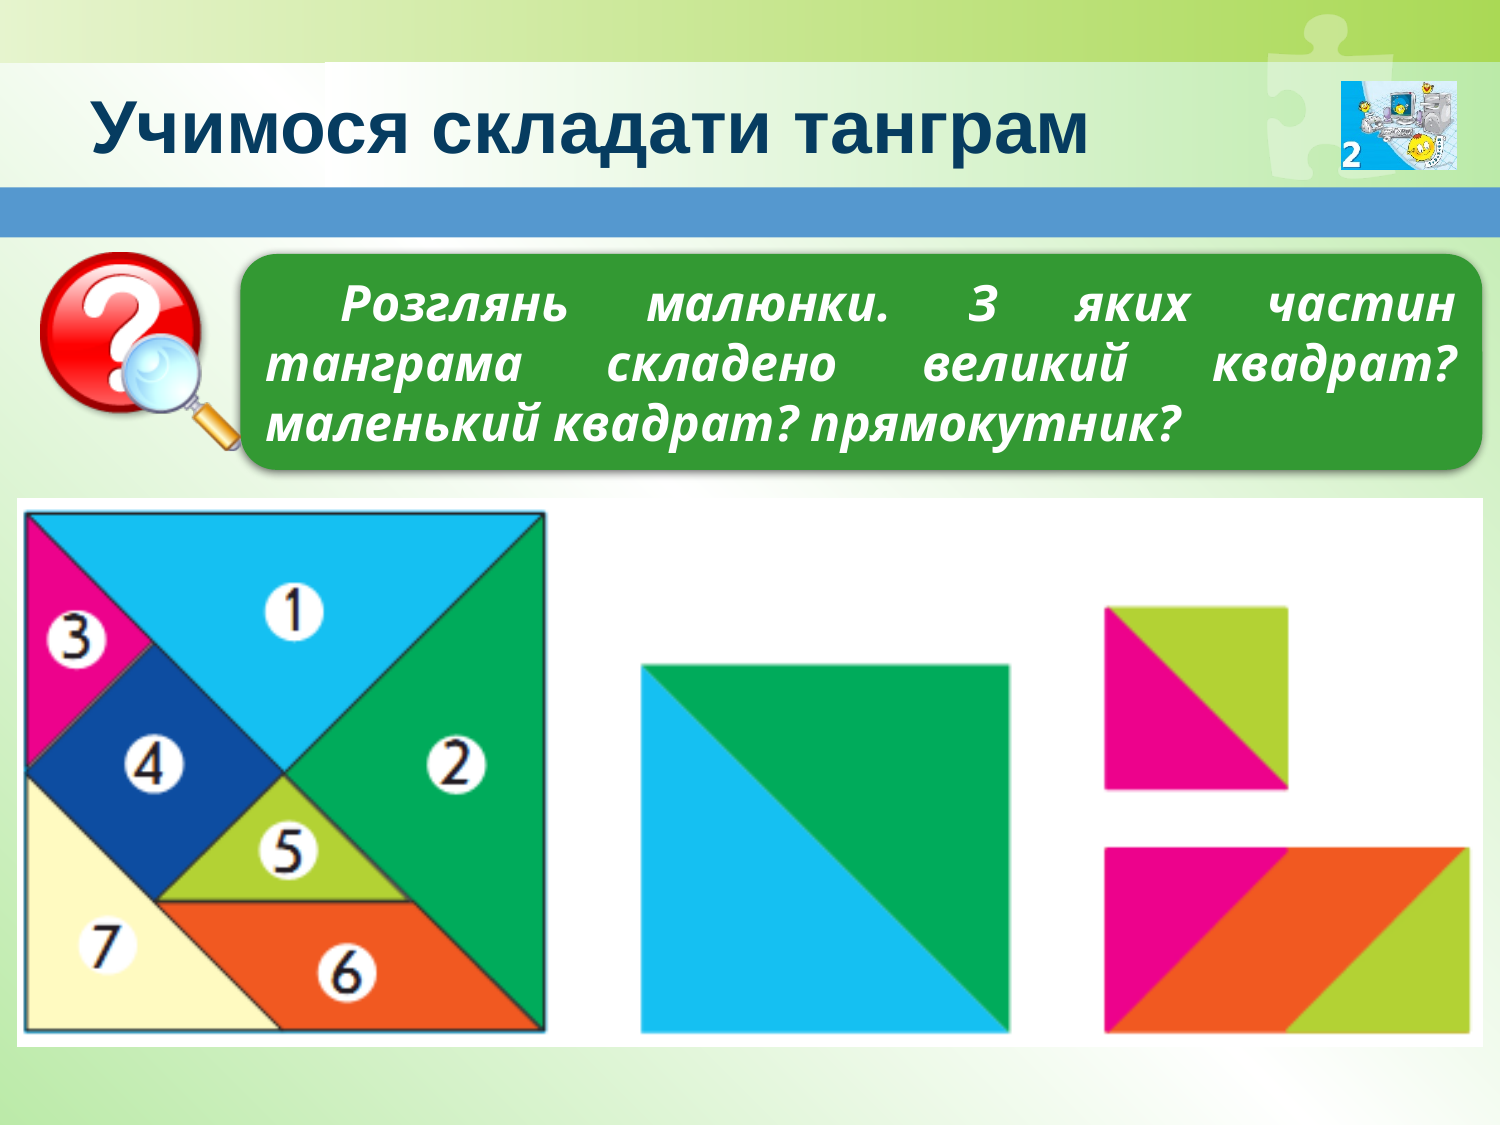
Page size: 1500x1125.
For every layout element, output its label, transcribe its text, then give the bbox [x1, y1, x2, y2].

picture [17, 498, 1483, 1047]
title Учимося складати танграм [75, 62, 1425, 185]
text_box Розглянь малюнки. З яких частин танграма складено великий квадрат? маленький квадрат? прямокутник? [241, 253, 1483, 470]
picture [40, 252, 241, 453]
picture [1265, 12, 1457, 185]
